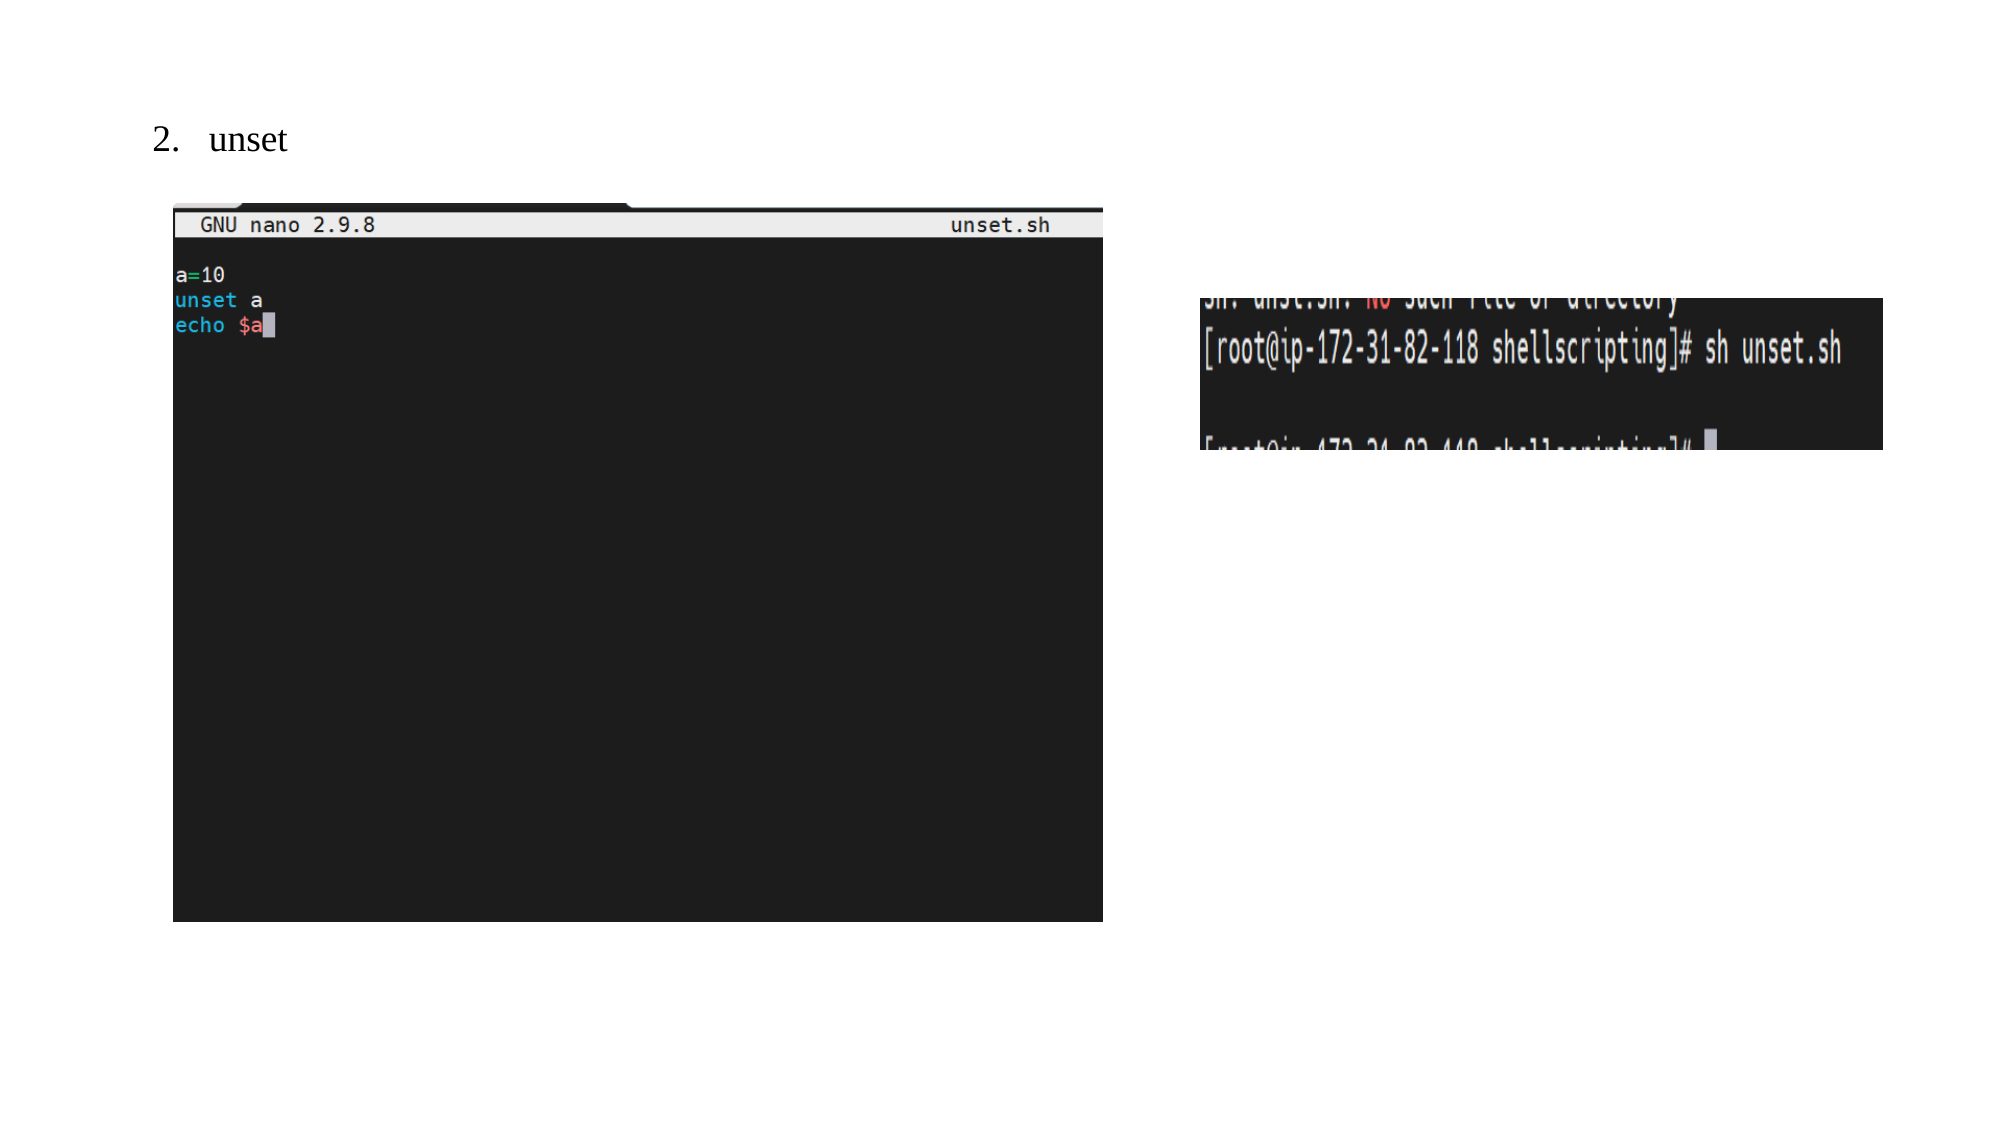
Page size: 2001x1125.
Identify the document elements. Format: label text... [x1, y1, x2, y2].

picture [173, 203, 1104, 922]
list unset [137, 112, 1863, 1014]
picture [1200, 298, 1883, 450]
